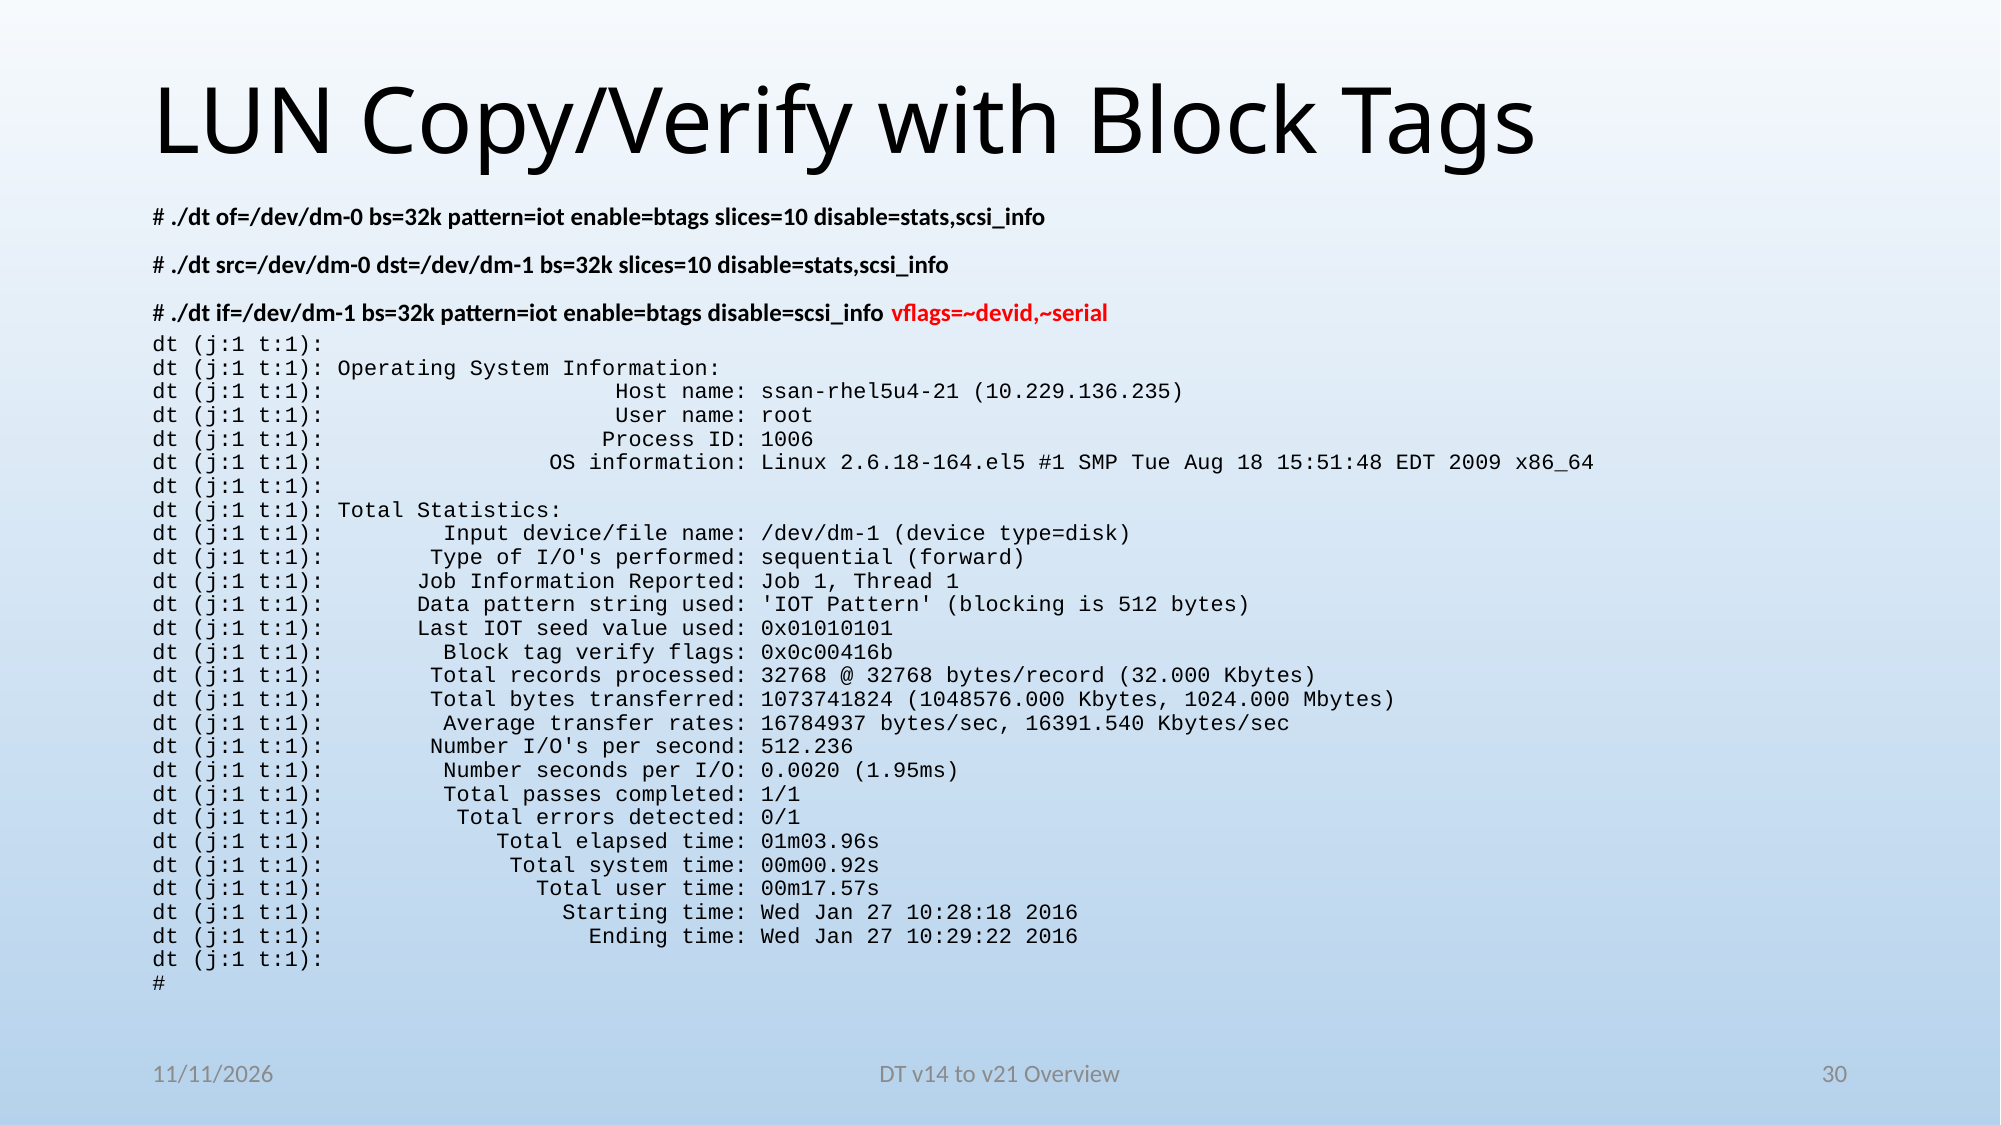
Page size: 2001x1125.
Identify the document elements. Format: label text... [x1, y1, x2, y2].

slide_number 30 [1412, 1042, 1863, 1103]
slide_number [137, 1042, 588, 1103]
footer DT v14 to v21 Overview [662, 1042, 1338, 1103]
list # ./dt of=/dev/dm-0 bs=32k pattern=iot enable=btags slices=10 disable=stats,scsi_info # ./dt src=/dev/dm-0 dst=/dev/dm-1 bs=32k slices=10 disable=stats,scsi_info # ./dt if=/dev/dm-1 bs=32k pattern=iot enable=btags disable=scsi_info vflags=~devid,~serial dt (j:1 t:1): dt (j:1 t:1): Operating System Information: dt (j:1 t:1): Host name: ssan-rhel5u4-21 (10.229.136.235) dt (j:1 t:1): User name: root dt (j:1 t:1): Process ID: 1006 dt (j:1 t:1): OS information: Linux 2.6.18-164.el5 #1 SMP Tue Aug 18 15:51:48 EDT 2009 x86_64 dt (j:1 t:1): dt (j:1 t:1): Total Statistics: dt (j:1 t:1): Input device/file name: /dev/dm-1 (device type=disk) dt (j:1 t:1): Type of I/O's performed: sequential (forward) dt (j:1 t:1): Job Information Reported: Job 1, Thread 1 dt (j:1 t:1): Data pattern string used: 'IOT Pattern' (blocking is 512 bytes) dt (j:1 t:1): Last IOT seed value used: 0x01010101 dt (j:1 t:1): Block tag verify flags: 0x0c00416b dt (j:1 t:1): Total records processed: 32768 @ 32768 bytes/record (32.000 Kbytes) dt (j:1 t:1): Total bytes transferred: 1073741824 (1048576.000 Kbytes, 1024.000 Mbytes) dt (j:1 t:1): Average transfer rates: 16784937 bytes/sec, 16391.540 Kbytes/sec dt (j:1 t:1): Number I/O's per second: 512.236 dt (j:1 t:1): Number seconds per I/O: 0.0020 (1.95ms) dt (j:1 t:1): Total passes completed: 1/1 dt (j:1 t:1): Total errors detected: 0/1 dt (j:1 t:1): Total elapsed time: 01m03.96s dt (j:1 t:1): Total system time: 00m00.92s dt (j:1 t:1): Total user time: 00m17.57s dt (j:1 t:1): Starting time: Wed Jan 27 10:28:18 2016 dt (j:1 t:1): Ending time: Wed Jan 27 10:29:22 2016 dt (j:1 t:1): # [137, 187, 1863, 1014]
title LUN Copy/Verify with Block Tags [137, 59, 1863, 187]
